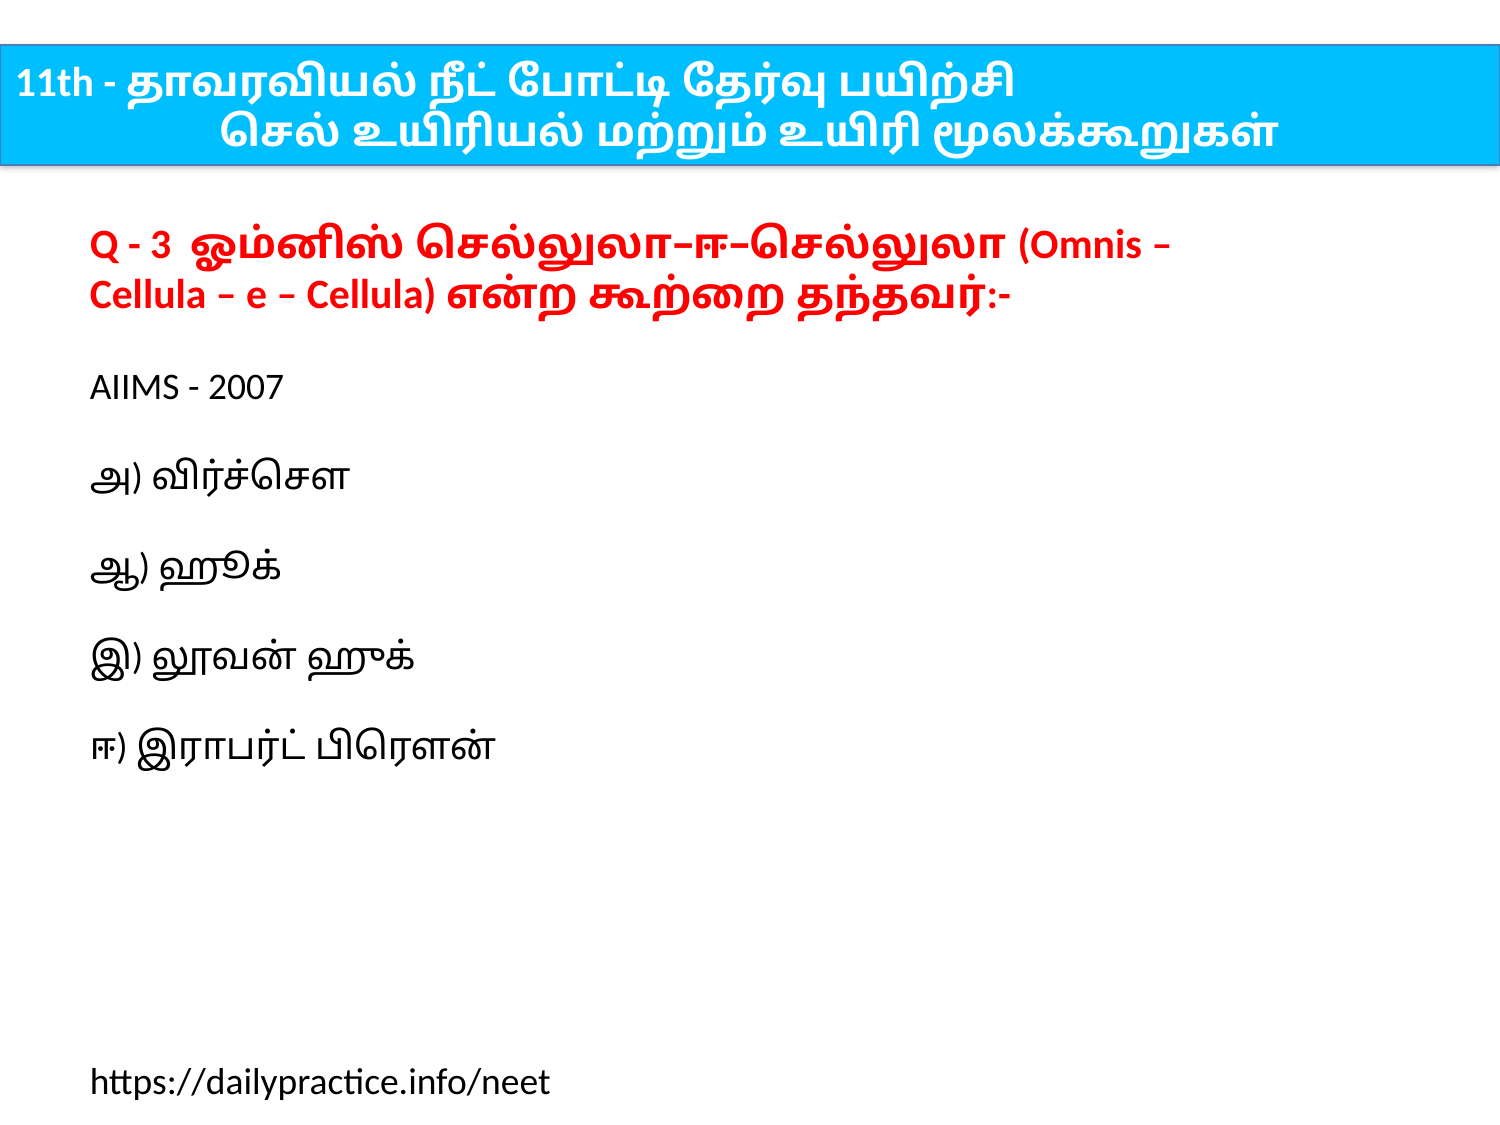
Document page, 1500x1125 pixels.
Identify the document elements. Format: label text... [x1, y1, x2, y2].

text_box 11th - தாவரவியல் நீட் போட்டி தேர்வு பயிற்சி செல் உயிரியல் மற்றும் உயிரி மூலக்கூறுகள் [0, 44, 1500, 166]
text_box https://dailypractice.info/neet [74, 1049, 675, 1110]
text_box Q - 3 ஓம்னிஸ் செல்லுலா–ஈ–செல்லுலா (Omnis – Cellula – e – Cellula) என்ற கூற்றை தந்தவர்:- AIIMS - 2007 அ) விர்ச்சௌ ஆ) ஹூக் இ) லூவன் ஹுக் ஈ) இராபர்ட் பிரௌன் [74, 164, 1275, 775]
